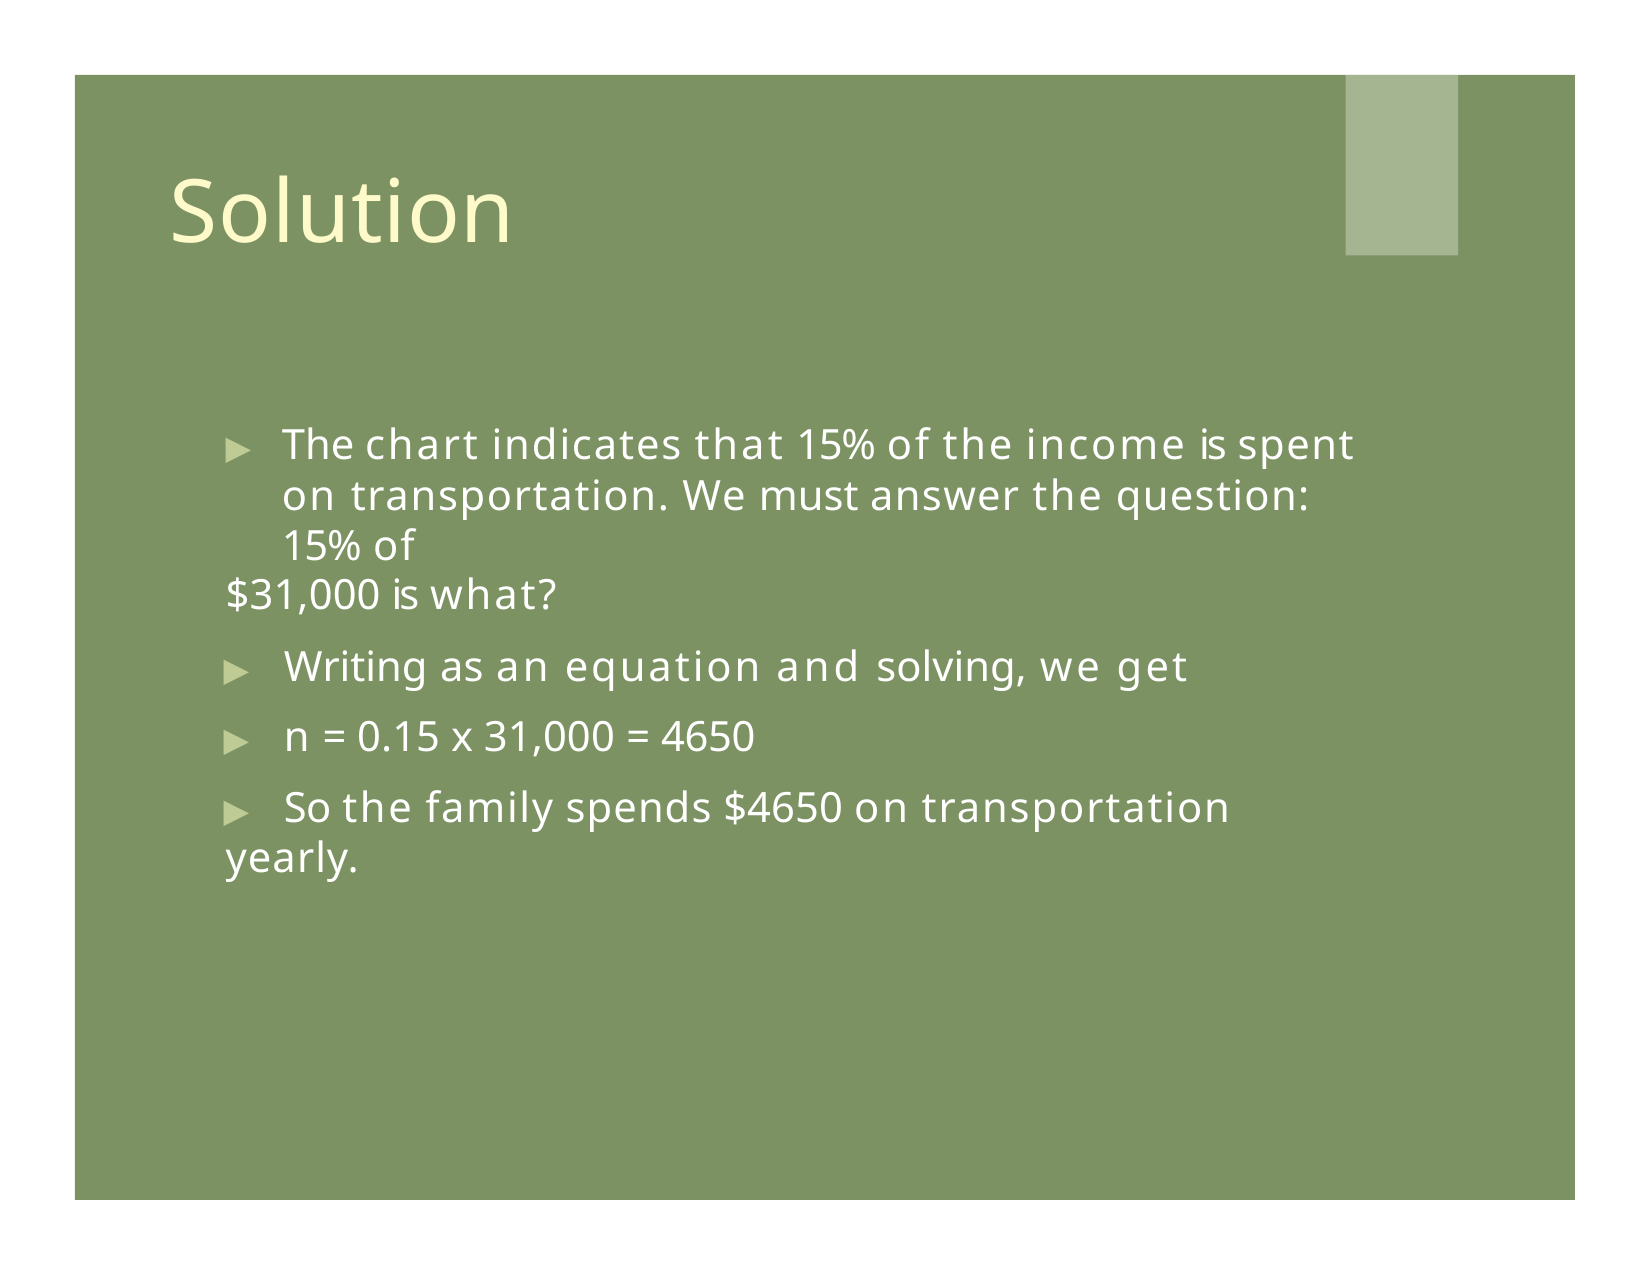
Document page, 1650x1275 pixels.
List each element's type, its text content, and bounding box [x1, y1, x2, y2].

text_box ▶ The chart indicates that 15% of the income is spent on transportation. We must answer the question: 15% of $31,000 is what? ▶ Writing as an equation and solving, we get ▶ n = 0.15 x 31,000 = 4650 ▶ So the family spends $4650 on transportation yearly. [223, 416, 1371, 881]
title Solution [167, 153, 1269, 369]
